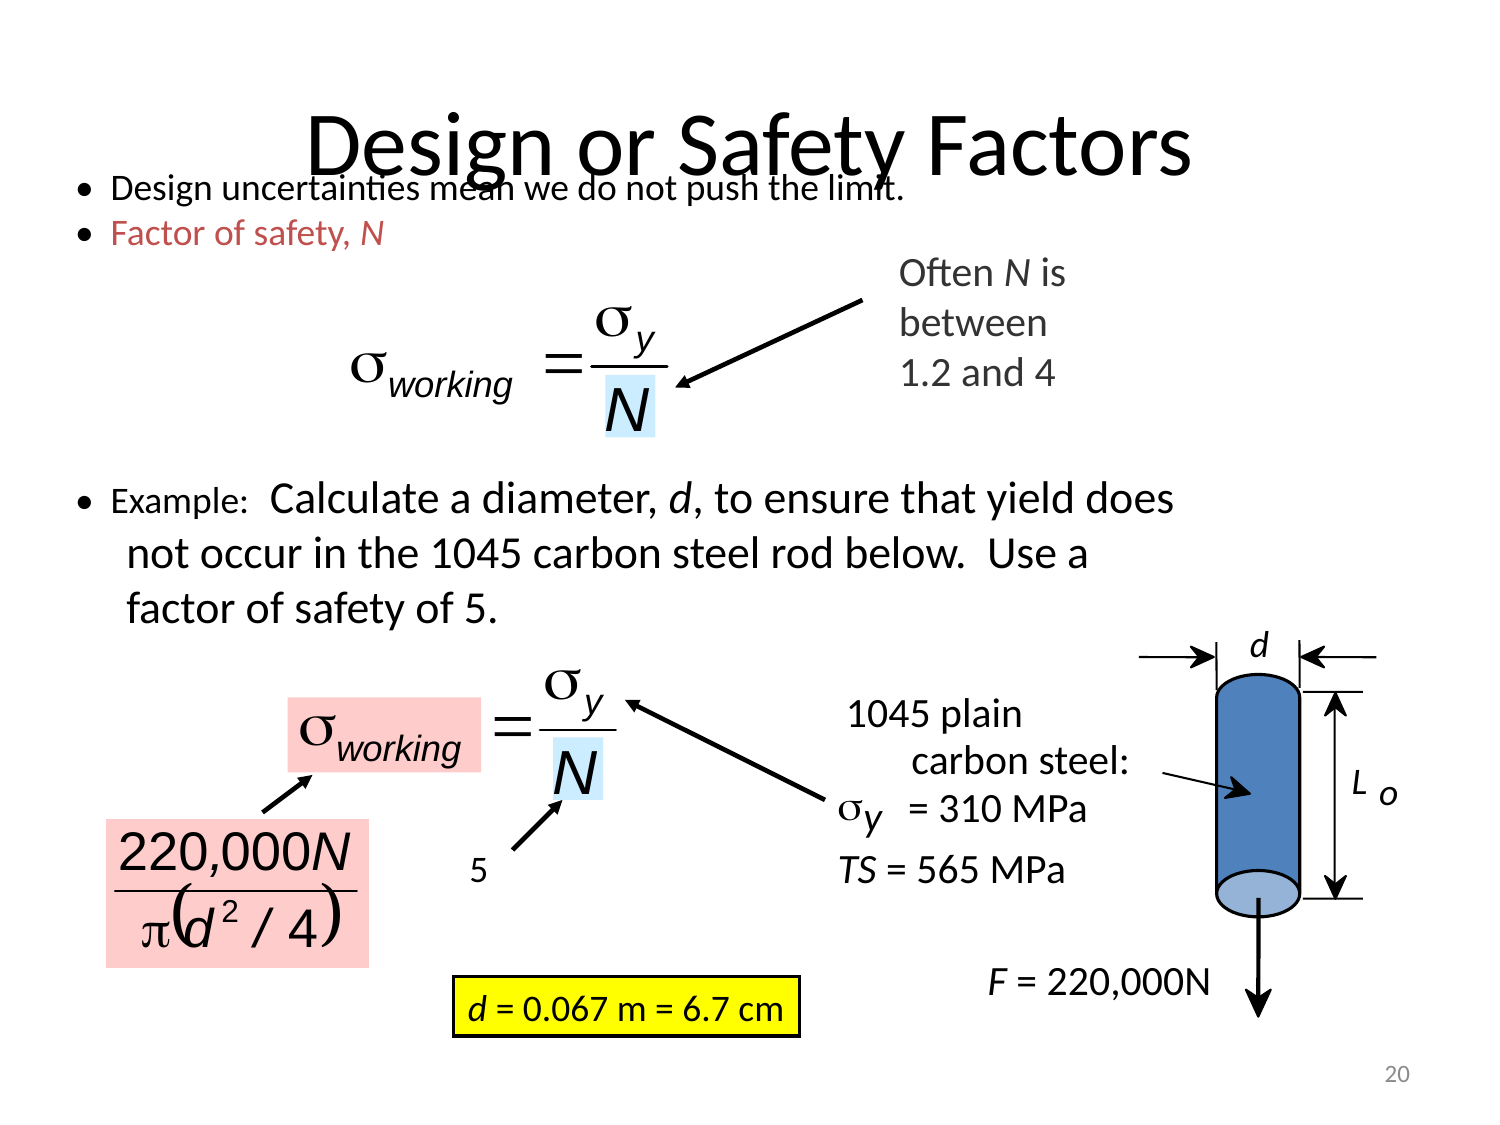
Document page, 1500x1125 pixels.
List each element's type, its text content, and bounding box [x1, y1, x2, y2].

slide_number 20 [1074, 1042, 1425, 1103]
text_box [105, 774, 369, 969]
text_box d = 0.067 m = 6.7 cm [453, 976, 800, 1036]
text_box [684, 299, 863, 388]
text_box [449, 817, 563, 913]
text_box • Design uncertainties mean we do not push the limit. • Factor of safety, N [75, 233, 1388, 253]
text_box • Example: Calculate a diameter, d, to ensure that yield does not occur in the 1045 carbon steel rod below. Use a factor of safety of 5. [74, 467, 1413, 633]
text_box [632, 699, 826, 801]
text_box Often N is between 1.2 and 4 [883, 237, 1082, 403]
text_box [287, 636, 629, 809]
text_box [837, 619, 1404, 1017]
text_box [341, 272, 680, 445]
title Design or Safety Factors [75, 45, 1425, 233]
